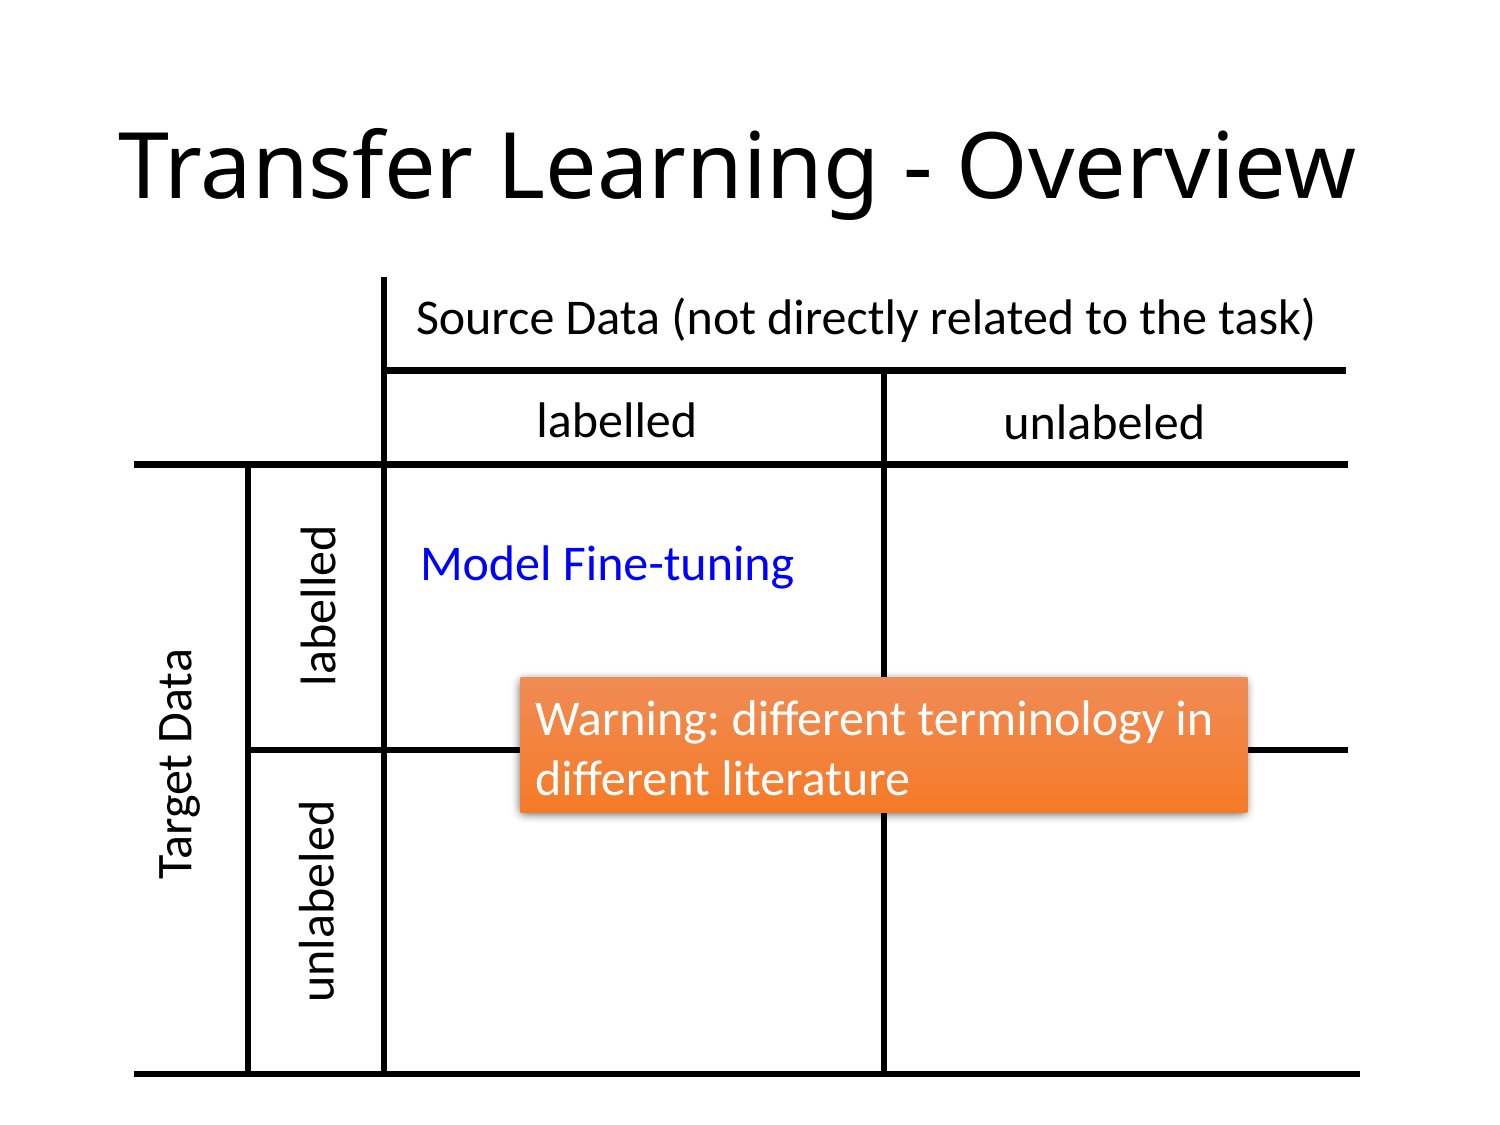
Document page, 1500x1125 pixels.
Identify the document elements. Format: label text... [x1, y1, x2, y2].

text_box Target Data [134, 488, 209, 1029]
text_box Warning: different terminology in different literature [884, 750, 1248, 813]
title Transfer Learning - Overview [103, 59, 1397, 278]
text_box Warning: different terminology in different literature [520, 677, 883, 749]
text_box unlabeled [276, 774, 351, 1029]
text_box labelled [489, 379, 745, 455]
text_box labelled [277, 478, 353, 733]
text_box Warning: different terminology in different literature [884, 677, 1248, 749]
text_box Model Fine-tuning [405, 523, 854, 599]
text_box Warning: different terminology in different literature [520, 750, 883, 813]
text_box Source Data (not directly related to the task) [385, 277, 1360, 352]
text_box unlabeled [977, 381, 1232, 457]
